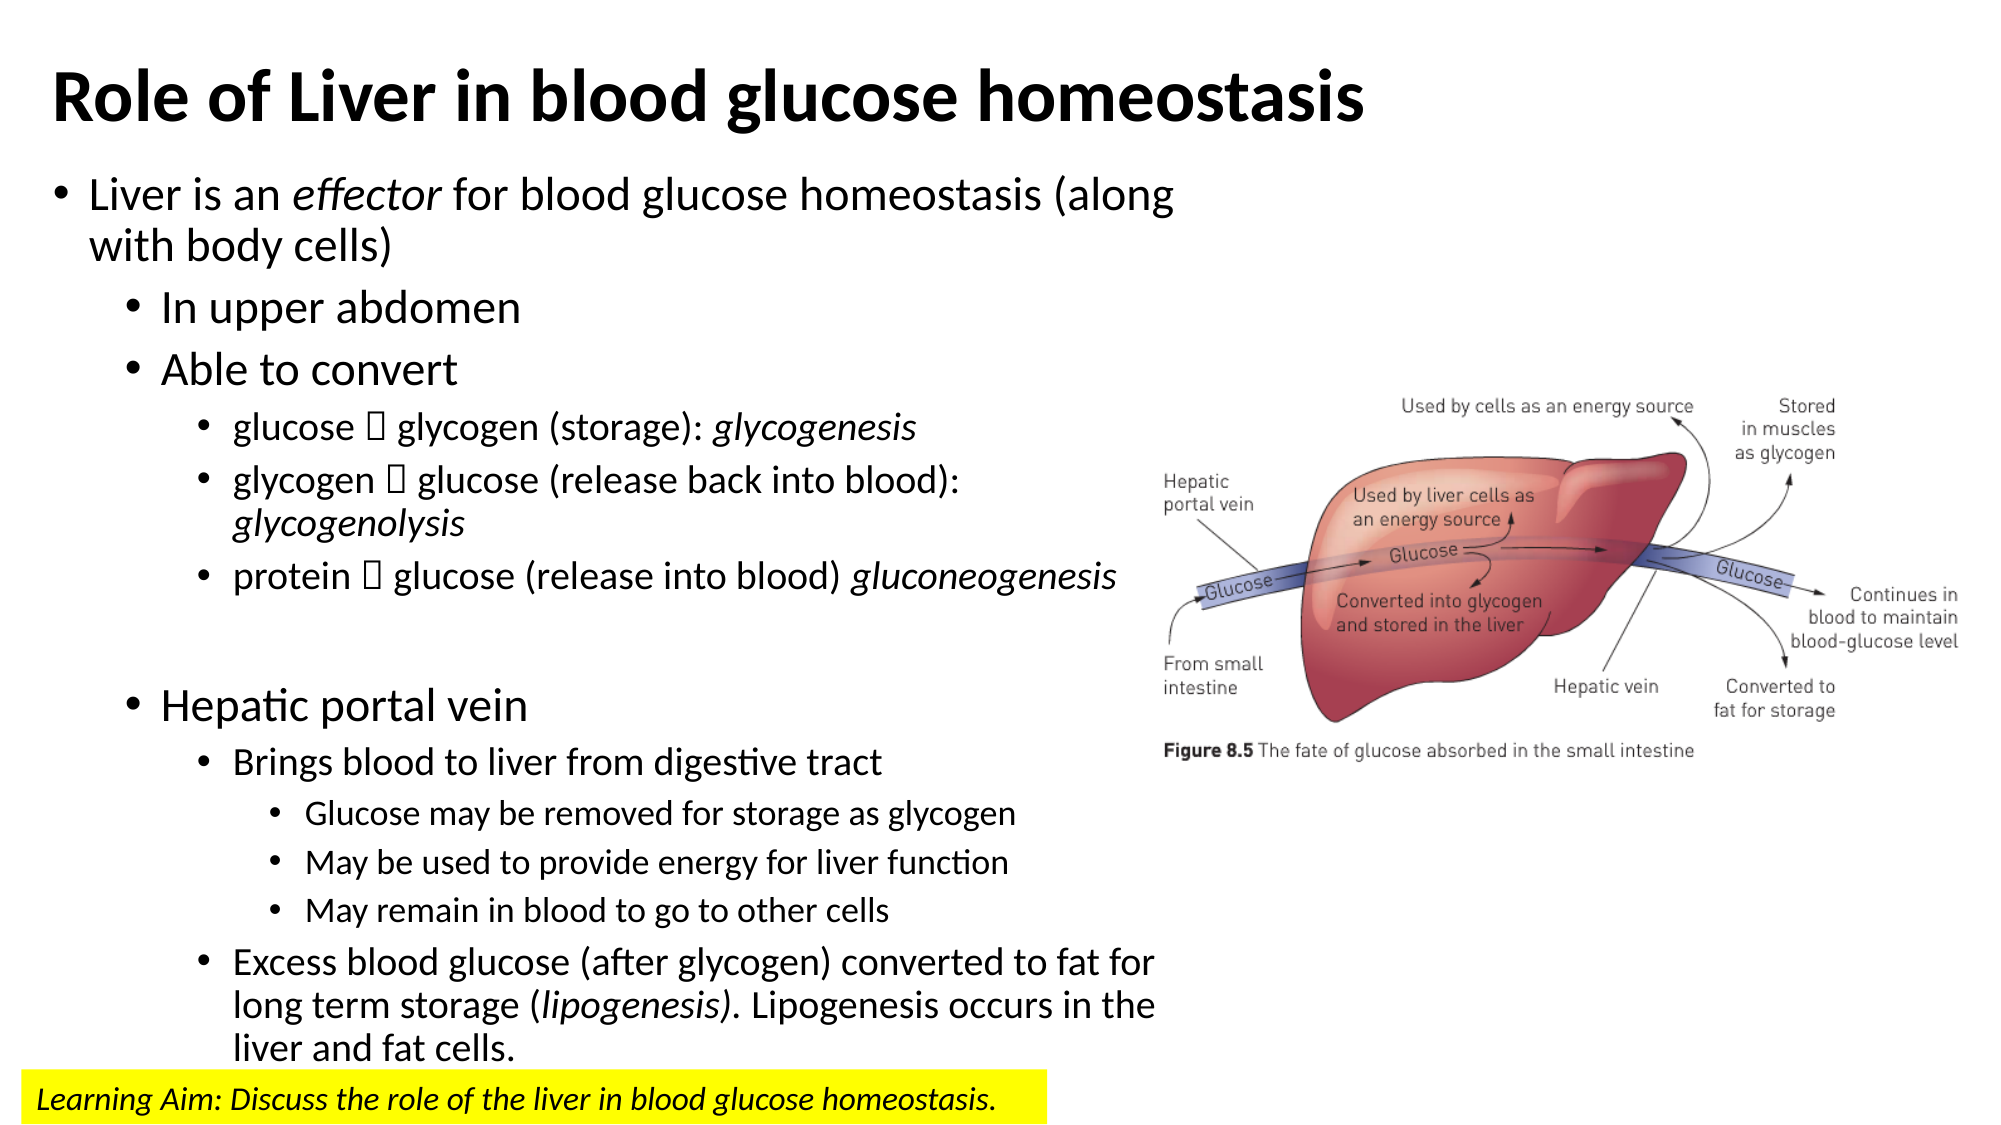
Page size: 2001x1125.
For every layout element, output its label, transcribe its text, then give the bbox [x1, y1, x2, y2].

text_box Learning Aim: Discuss the role of the liver in blood glucose homeostasis. [21, 1069, 1048, 1125]
title Role of Liver in blood glucose homeostasis [37, 33, 1388, 162]
picture [1082, 366, 1989, 786]
list Liver is an effector for blood glucose homeostasis (along with body cells) In upper abdomen Able to convert glucose  glycogen (storage): glycogenesis glycogen  glucose (release back into blood): glycogenolysis protein  glucose (release into blood) gluconeogenesis Hepatic portal vein Brings blood to liver from digestive tract Glucose may be removed for storage as glycogen May be used to provide energy for liver function May remain in blood to go to other cells Excess blood glucose (after glycogen) converted to fat for long term storage (lipogenesis). Lipogenesis occurs in the liver and fat cells. [37, 161, 1192, 1083]
